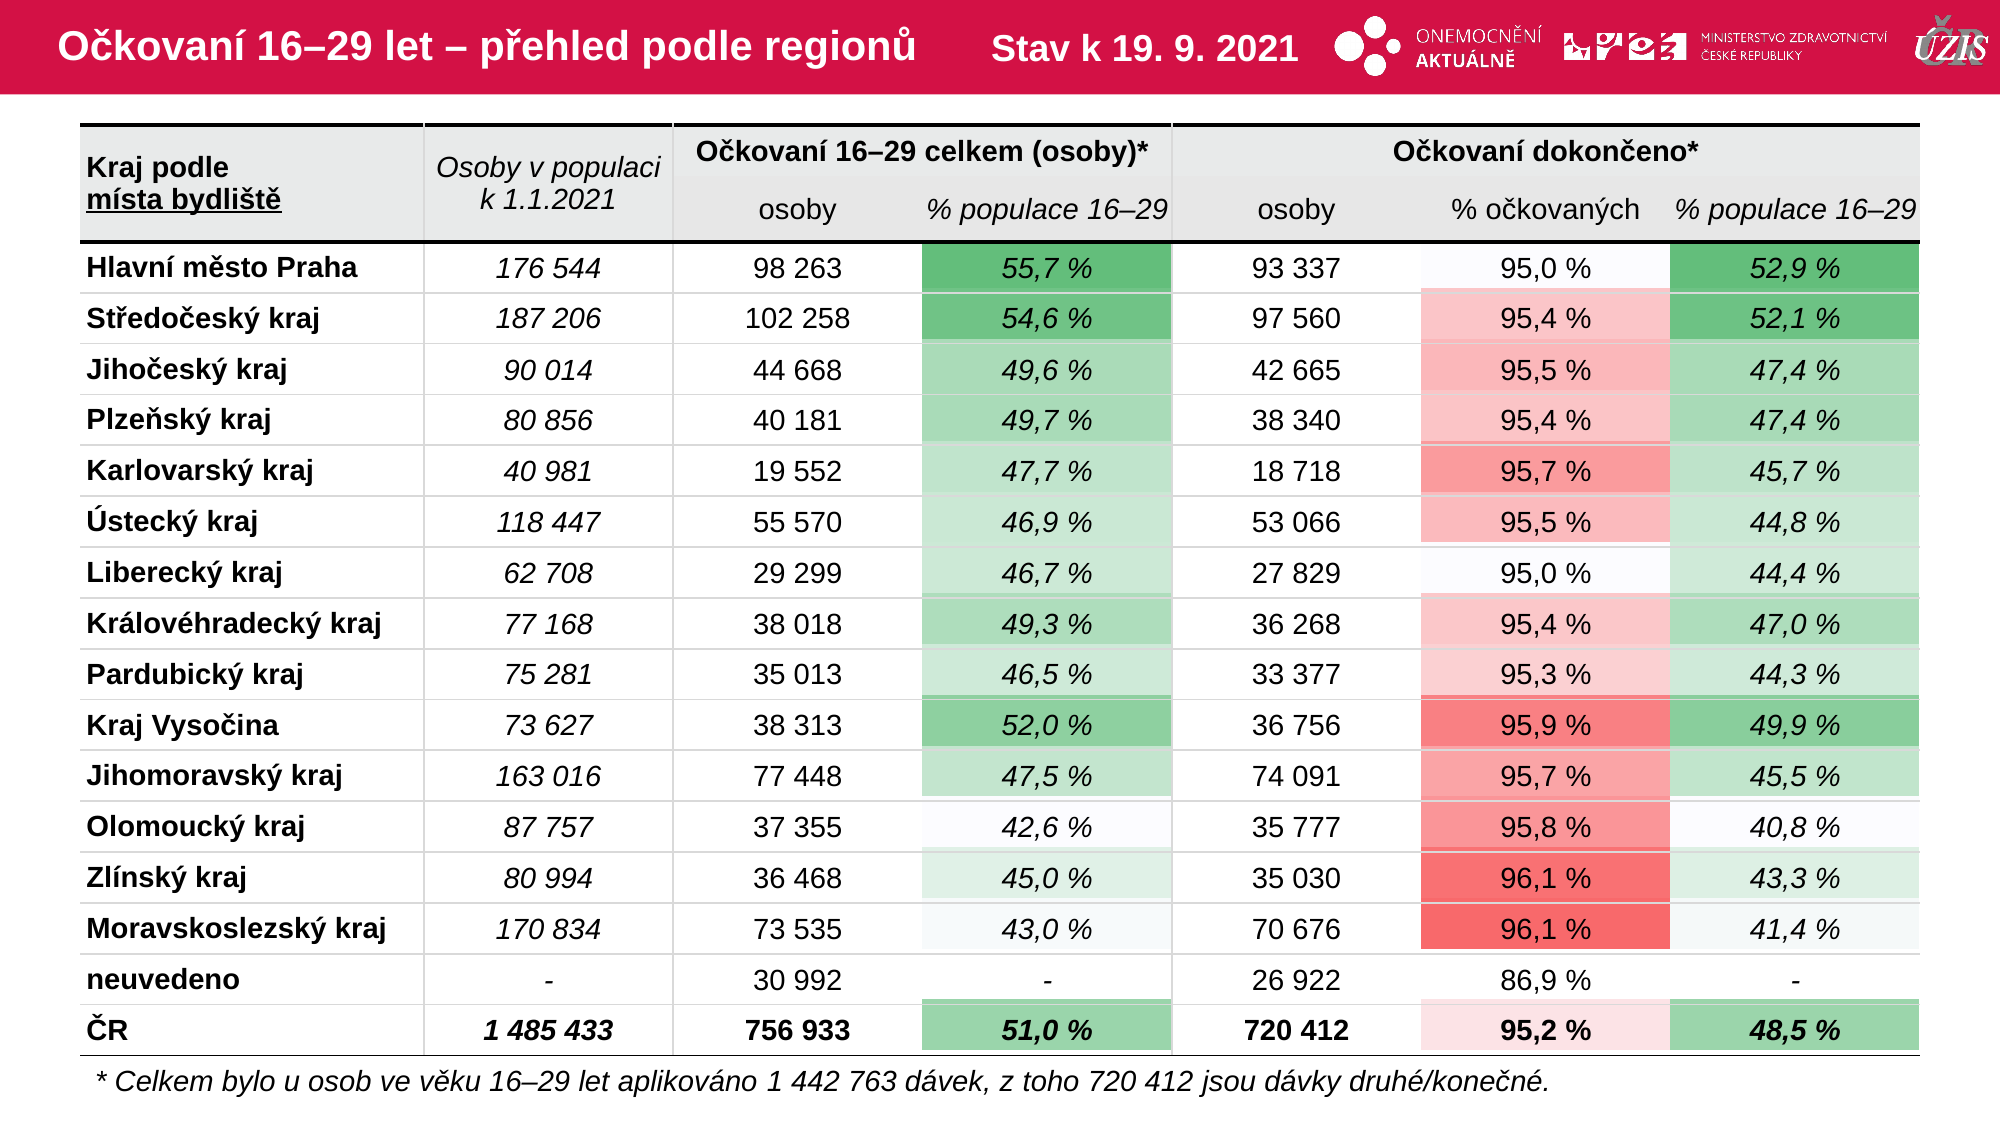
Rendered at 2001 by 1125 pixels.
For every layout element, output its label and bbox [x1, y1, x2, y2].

table_cell [1173, 802, 1920, 851]
table_cell [80, 904, 423, 953]
table_cell [80, 395, 423, 444]
table_cell [80, 294, 423, 343]
table_cell [425, 548, 672, 597]
picture [1915, 15, 1989, 66]
table_cell [80, 700, 423, 749]
table_cell [1173, 599, 1920, 648]
text_box [976, 16, 1421, 77]
table_cell [1173, 446, 1920, 495]
table_cell [80, 955, 423, 1004]
picture [1421, 16, 1542, 76]
table_cell [80, 497, 423, 546]
picture [1563, 31, 1888, 60]
table_cell [425, 395, 672, 444]
table_cell [1173, 294, 1920, 343]
table_cell [80, 244, 423, 292]
table_cell [1173, 1005, 1920, 1055]
table_cell [674, 344, 1171, 394]
table_cell [425, 751, 672, 800]
table_cell [425, 904, 672, 953]
table_cell [425, 802, 672, 851]
table_cell [674, 751, 1171, 800]
table_cell [674, 1005, 1171, 1055]
table_cell [425, 1005, 672, 1055]
table_header [425, 127, 672, 240]
table_header [1173, 127, 1920, 176]
table_cell [674, 853, 1171, 902]
table_cell [425, 650, 672, 699]
table_cell [674, 446, 1171, 495]
table_cell [425, 700, 672, 749]
table_cell [674, 497, 1171, 546]
table_cell [674, 599, 1171, 648]
table_cell [425, 446, 672, 495]
table_cell [425, 599, 672, 648]
table_cell [425, 853, 672, 902]
table_cell [674, 294, 1171, 343]
title [42, 0, 1262, 95]
table_cell [80, 751, 423, 800]
table_cell [80, 650, 423, 699]
text_box [80, 1055, 1871, 1105]
table_cell [80, 344, 423, 394]
table_cell [674, 548, 1171, 597]
table_cell [674, 802, 1171, 851]
table_cell [674, 955, 1171, 1004]
table_cell [1173, 853, 1920, 902]
table_cell [80, 446, 423, 495]
table_cell [674, 244, 1171, 292]
table_cell [80, 548, 423, 597]
table_cell [1173, 955, 1920, 1004]
table_cell [425, 955, 672, 1004]
table_cell [80, 853, 423, 902]
table_cell [80, 1005, 423, 1055]
table_cell [80, 802, 423, 851]
table_header [80, 127, 423, 240]
table_cell [80, 599, 423, 648]
table_cell [425, 244, 672, 292]
table_cell [1173, 344, 1920, 394]
table_cell [1173, 176, 1920, 240]
table_cell [1173, 650, 1920, 699]
table_cell [1173, 904, 1920, 953]
table_cell [1173, 244, 1920, 292]
table_header [674, 127, 1171, 176]
table_cell [425, 497, 672, 546]
table_cell [425, 344, 672, 394]
table_cell [674, 700, 1171, 749]
table_cell [425, 294, 672, 343]
table_cell [674, 395, 1171, 444]
table_cell [674, 904, 1171, 953]
table_cell [1173, 497, 1920, 546]
table_cell [1173, 395, 1920, 444]
table_cell [1173, 548, 1920, 597]
table_cell [1173, 751, 1920, 800]
table_cell [674, 650, 1171, 699]
table_cell [1173, 700, 1920, 749]
table_cell [674, 176, 1171, 240]
